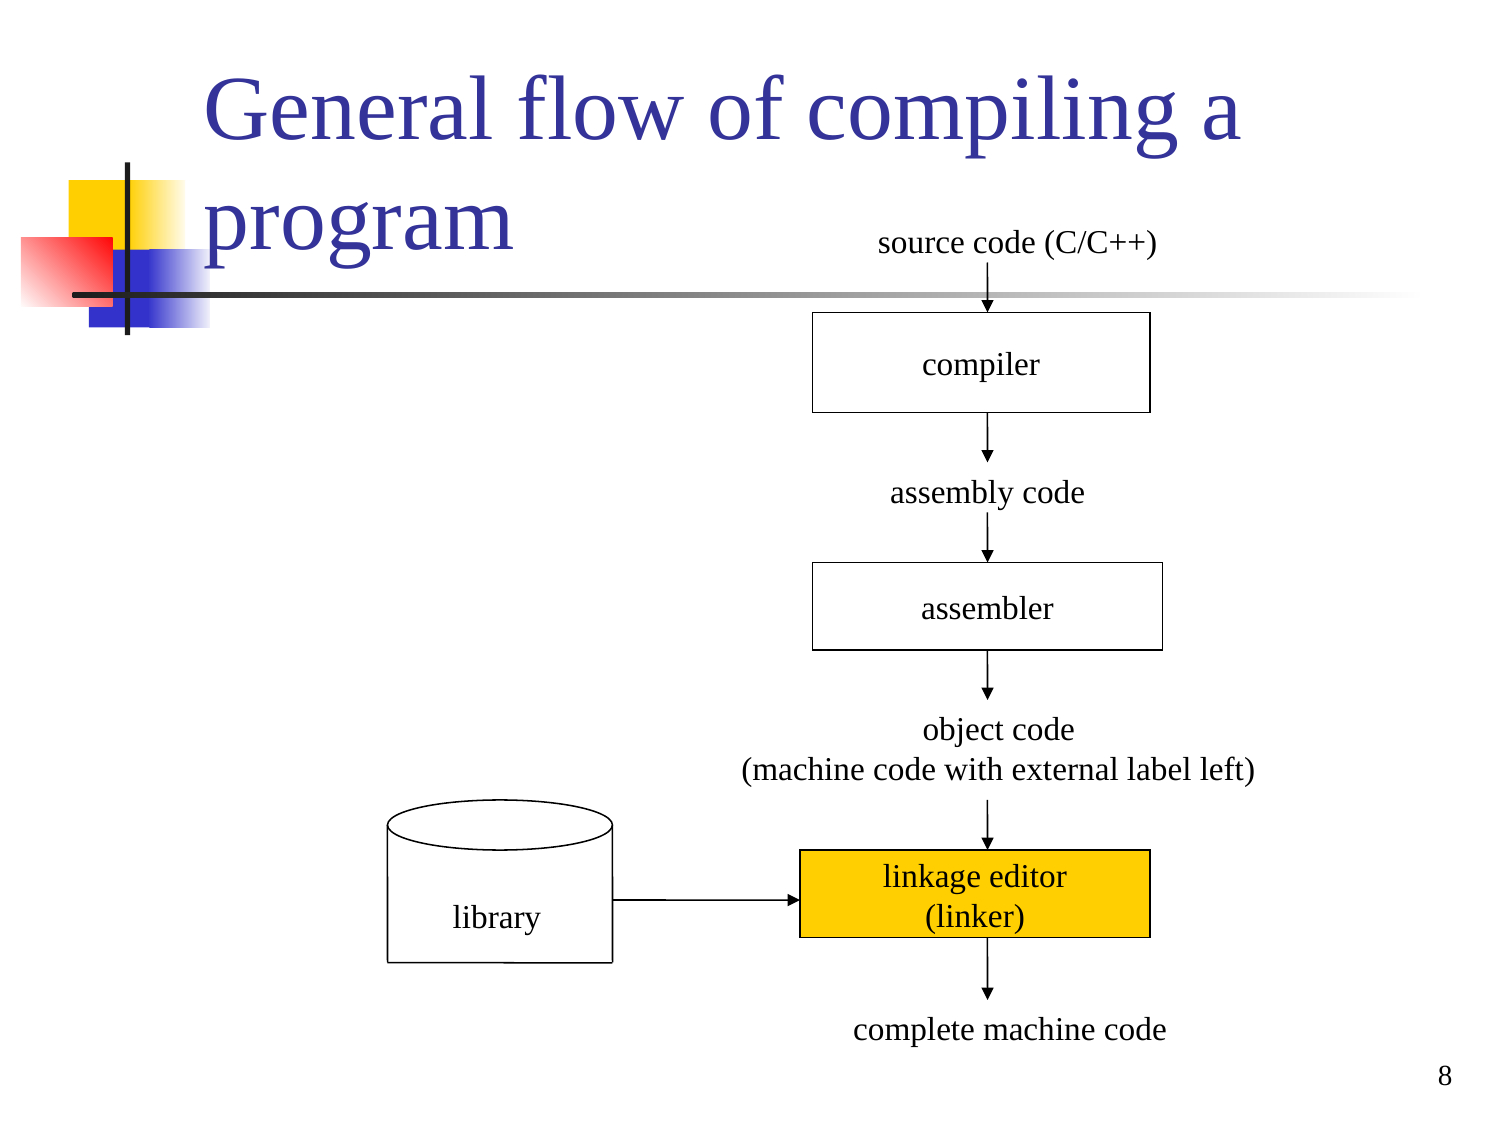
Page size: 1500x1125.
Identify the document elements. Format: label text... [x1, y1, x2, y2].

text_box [387, 212, 1273, 1056]
title General flow of compiling a program [188, 35, 1468, 275]
slide_number 8 [1154, 1023, 1468, 1100]
